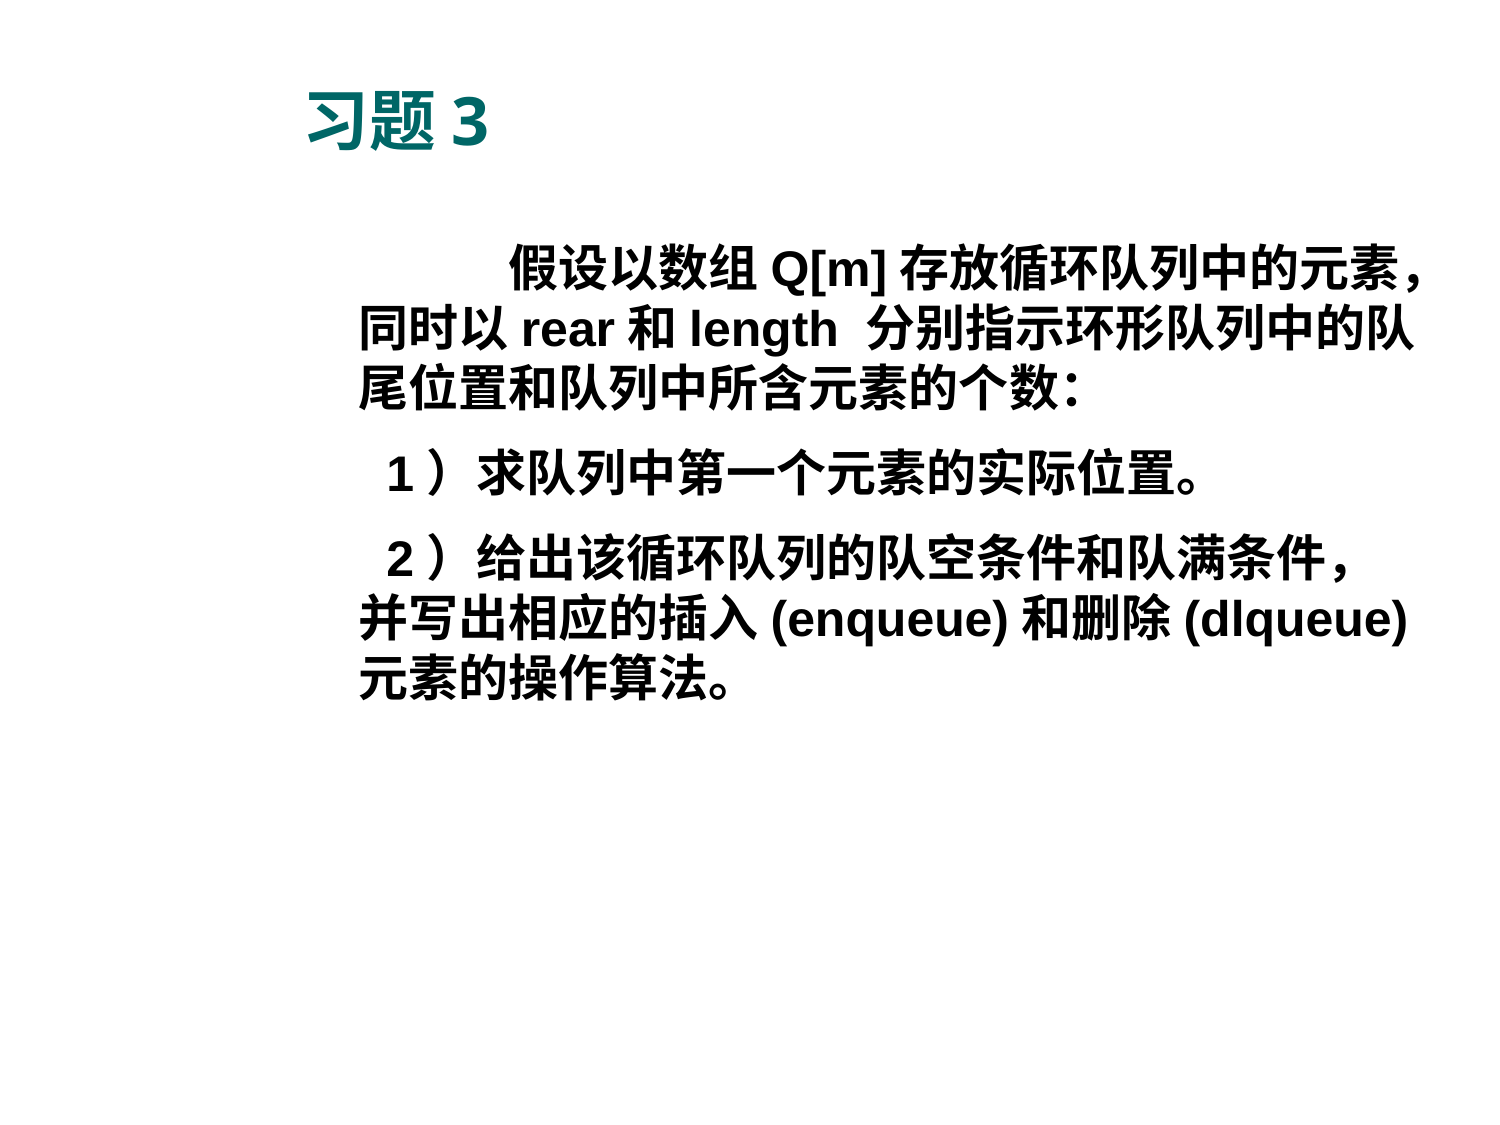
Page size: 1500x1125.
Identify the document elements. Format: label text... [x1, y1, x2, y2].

list 假设以数组Q[m]存放循环队列中的元素，同时以rear和length 分别指示环形队列中的队尾位置和队列中所含元素的个数： 1）求队列中第一个元素的实际位置。 2）给出该循环队列的队空条件和队满条件，并写出相应的插入(enqueue)和删除(dlqueue)元素的操作算法。 [287, 228, 1438, 980]
title 习题3 [287, 49, 1438, 188]
